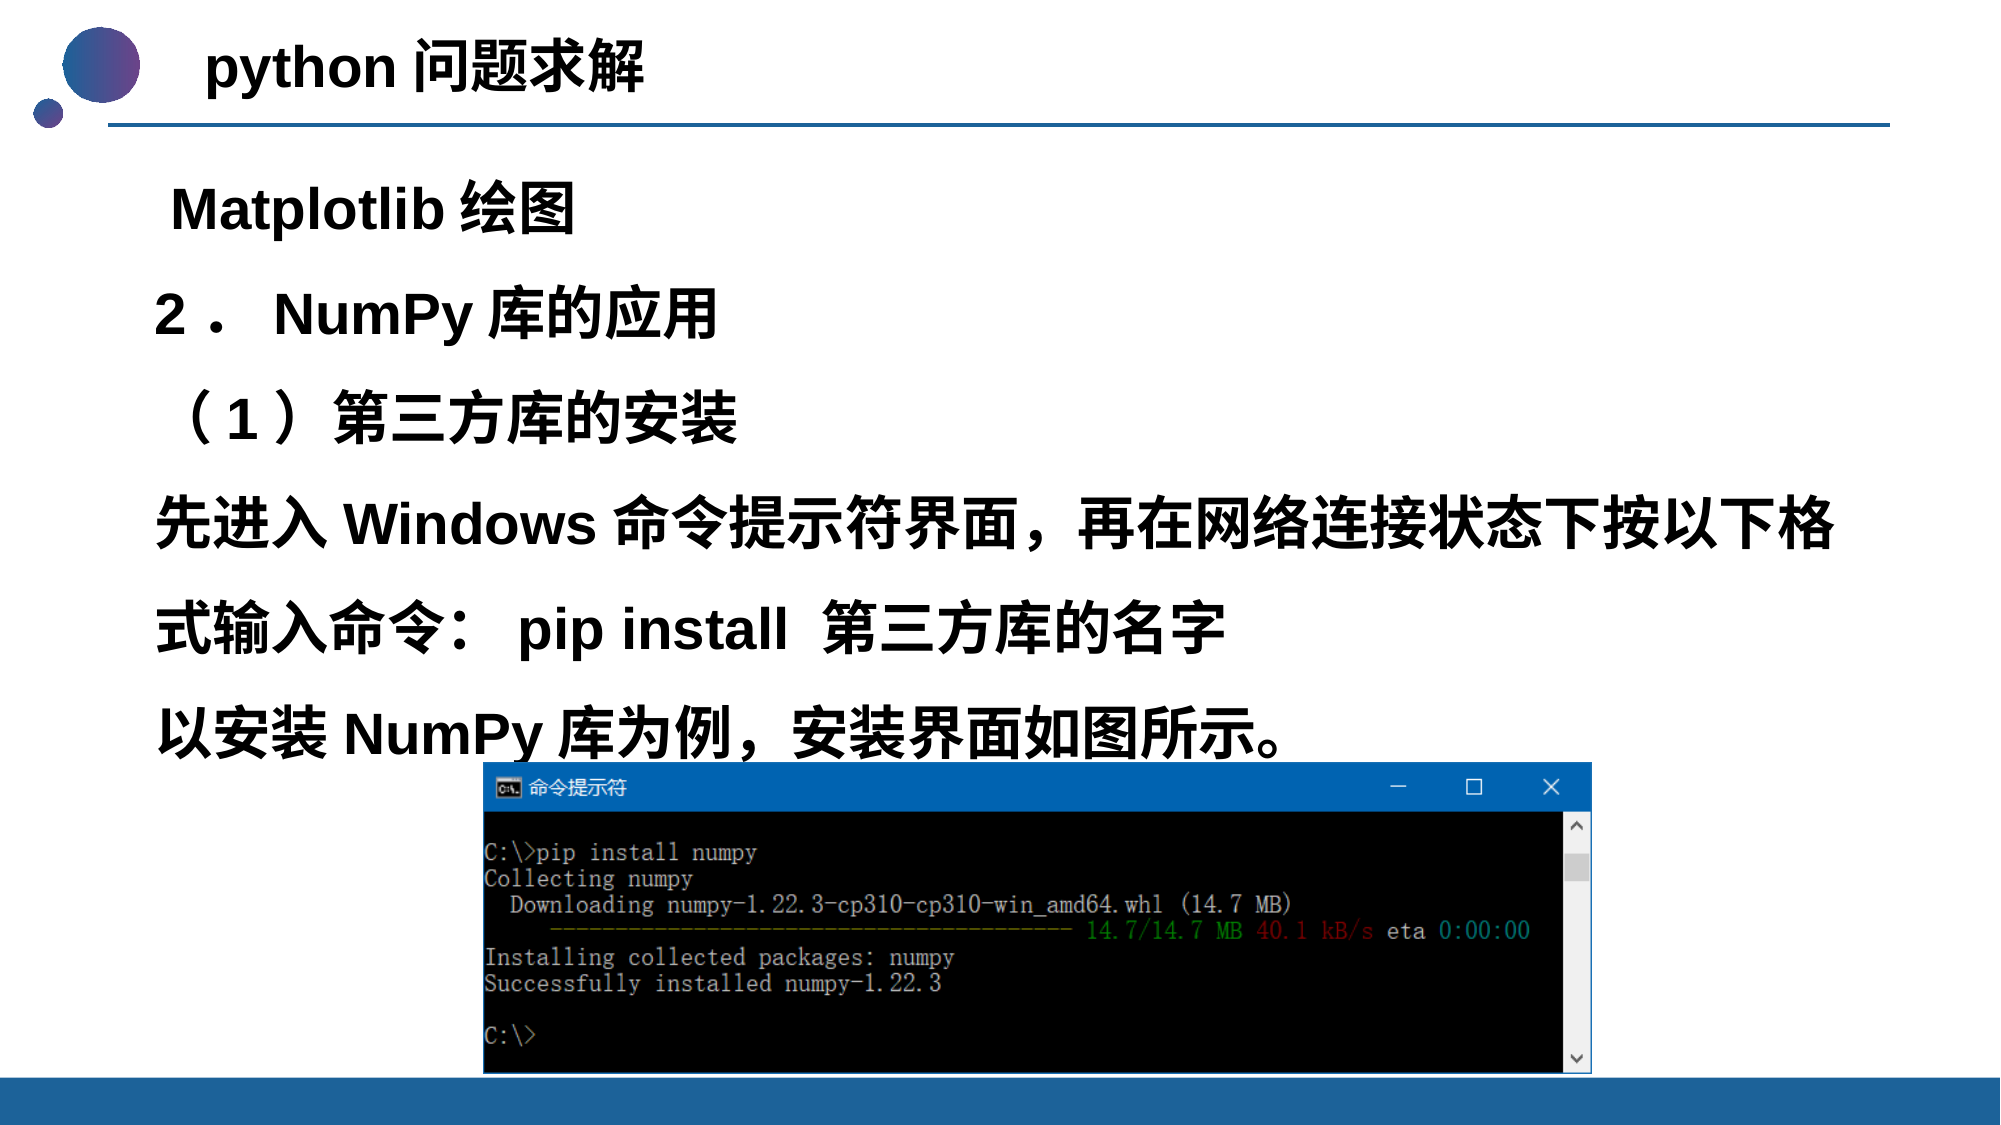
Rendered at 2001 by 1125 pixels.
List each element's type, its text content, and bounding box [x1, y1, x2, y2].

text_box python问题求解 [171, 16, 1211, 108]
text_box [33, 26, 140, 128]
text_box Matplotlib绘图 2．NumPy库的应用 （1）第三方库的安装 先进入Windows命令提示符界面，再在网络连接状态下按以下格式输入命令：pip install 第三方库的名字 以安装NumPy库为例，安装界面如图所示。 [139, 128, 1869, 774]
text_box [0, 1077, 2000, 1125]
picture [483, 762, 1592, 1074]
